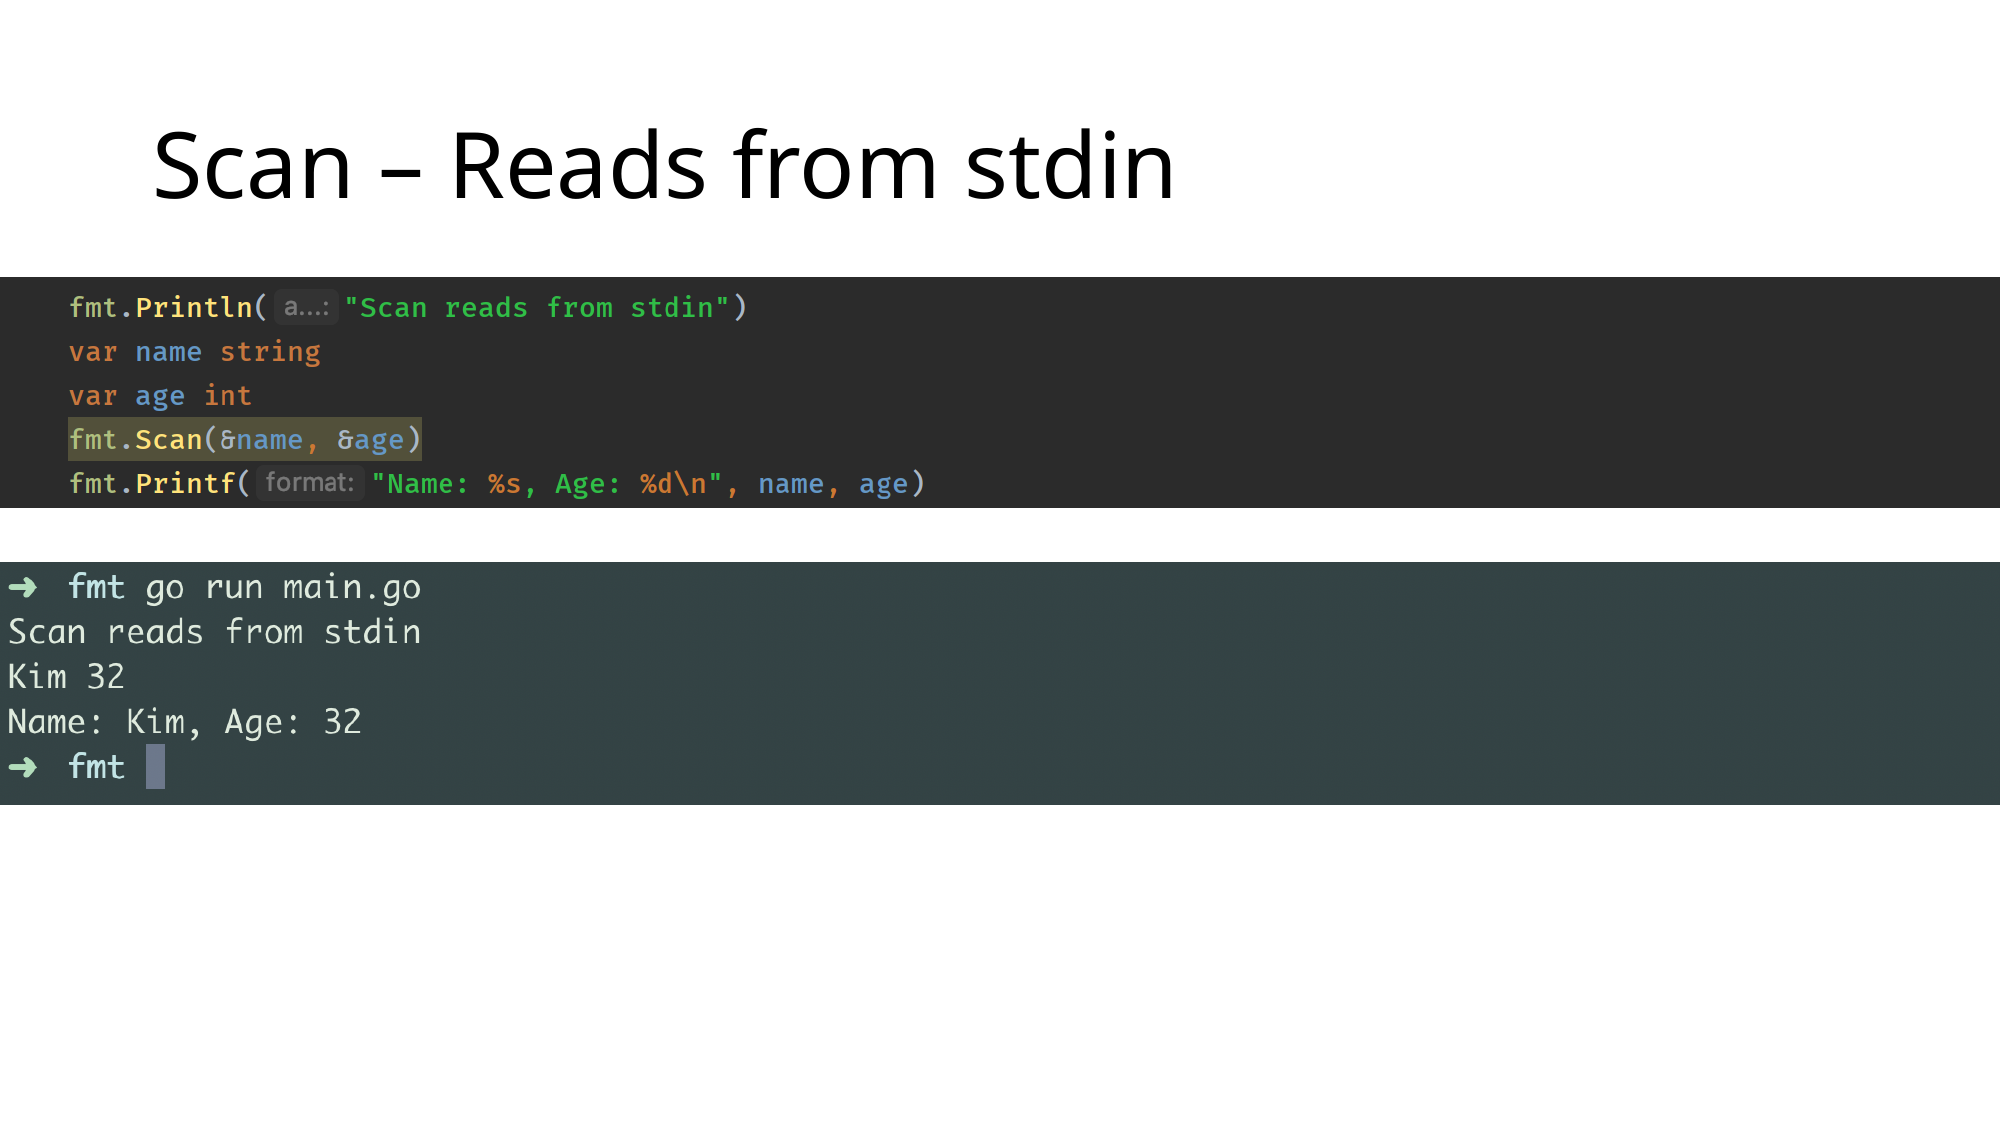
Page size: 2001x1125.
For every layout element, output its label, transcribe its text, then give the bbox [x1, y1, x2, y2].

picture [0, 562, 2000, 805]
title Scan – Reads from stdin [137, 59, 1863, 277]
picture [0, 277, 2000, 508]
